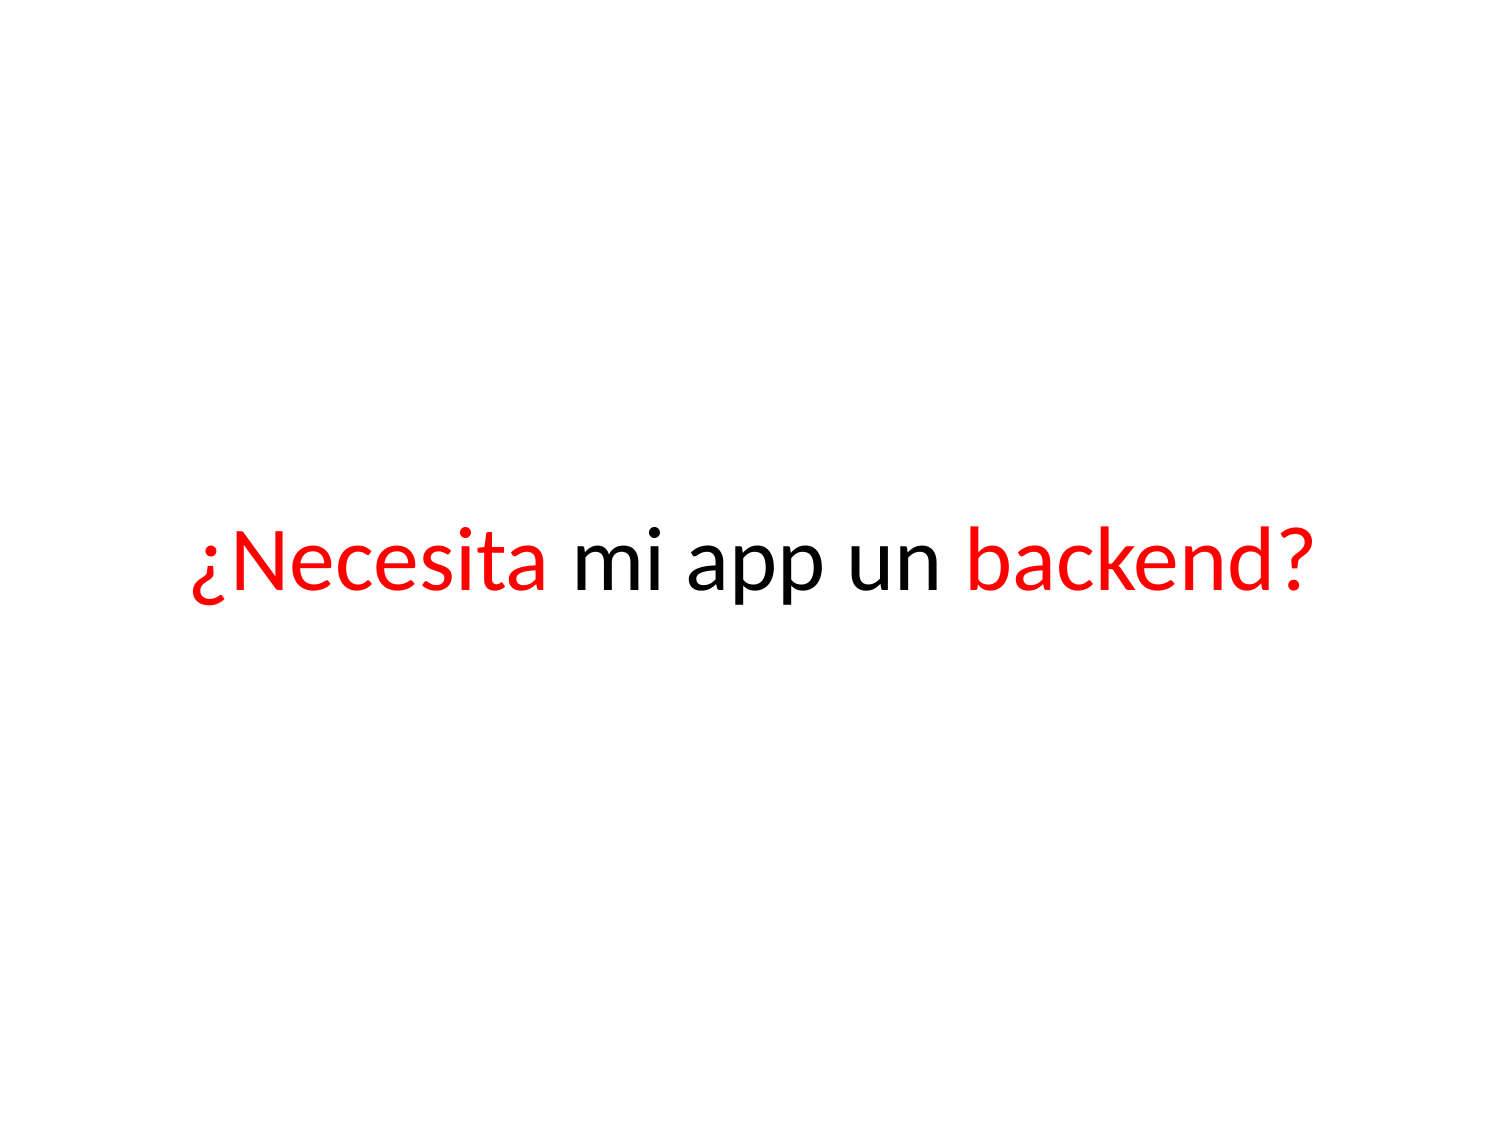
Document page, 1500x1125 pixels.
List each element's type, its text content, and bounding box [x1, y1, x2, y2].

text_box ¿Necesita mi app un backend? [172, 451, 1500, 669]
